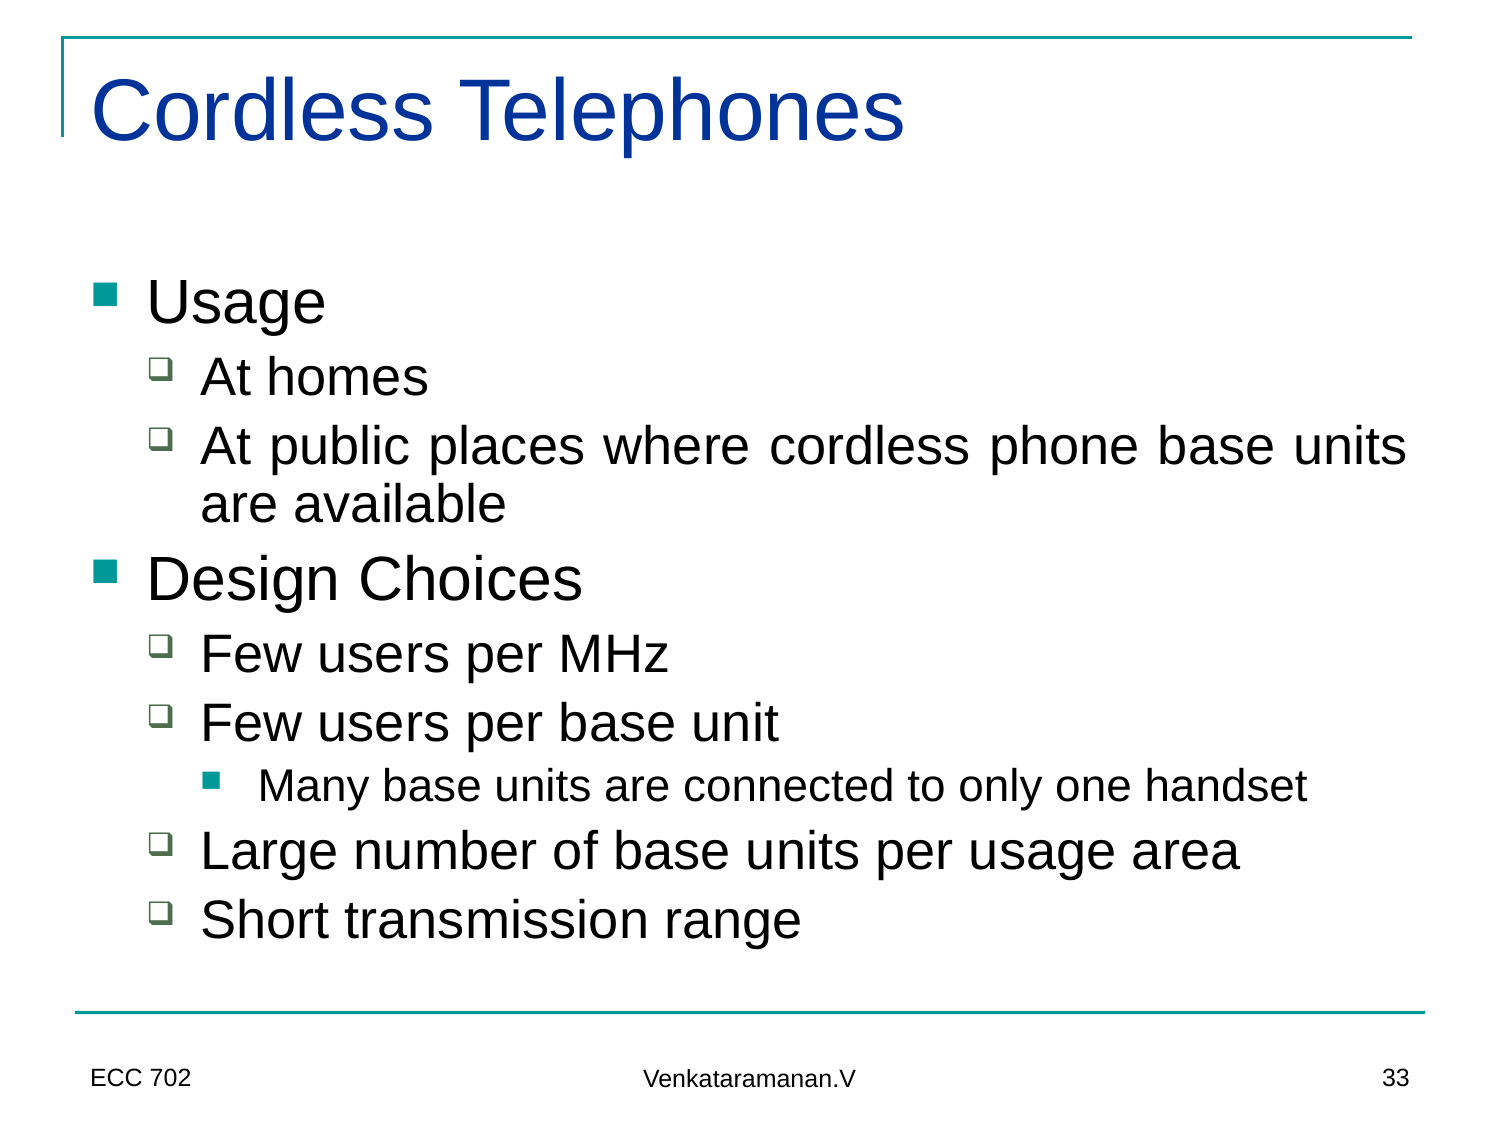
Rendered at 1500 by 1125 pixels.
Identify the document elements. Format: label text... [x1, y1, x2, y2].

slide_number ECC 702 [75, 1024, 425, 1100]
list Usage At homes At public places where cordless phone base units are available Design Choices Few users per MHz Few users per base unit Many base units are connected to only one handset Large number of base units per usage area Short transmission range [75, 262, 1425, 1006]
slide_number 33 [1074, 1024, 1425, 1100]
title Cordless Telephones [75, 45, 1425, 233]
footer Venkataramanan.V [512, 1025, 988, 1100]
